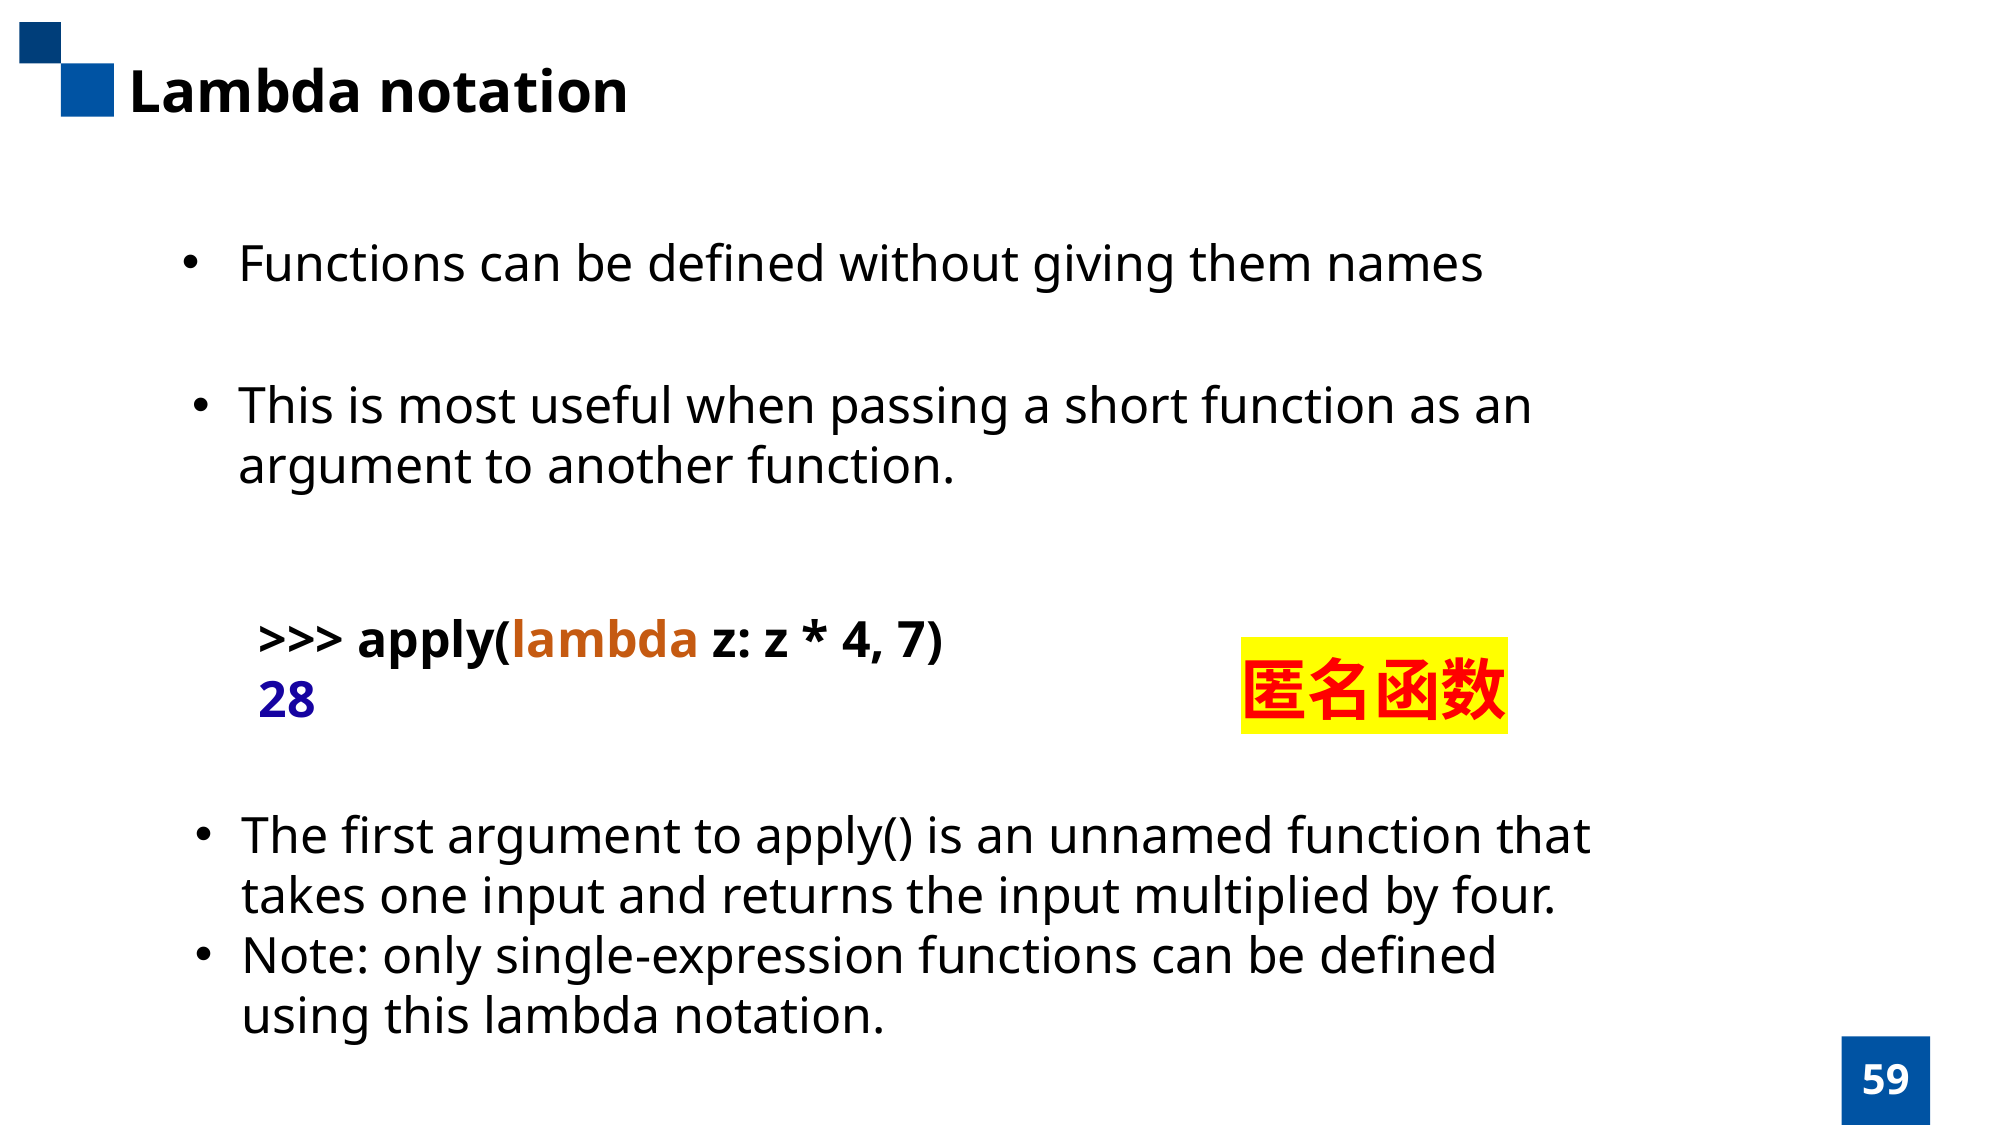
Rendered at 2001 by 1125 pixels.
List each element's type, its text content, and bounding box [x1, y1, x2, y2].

text_box Lambda notation [113, 47, 905, 132]
text_box The first argument to apply() is an unnamed function that takes one input and returns the input multiplied by four. Note: only single-expression functions can be defined using this lambda notation. [179, 796, 1607, 1111]
slide_number 59 [1771, 1051, 2000, 1112]
text_box Functions can be defined without giving them names [167, 224, 1513, 299]
text_box This is most useful when passing a short function as an argument to another function. [177, 366, 1550, 502]
text_box 匿名函数 [1225, 640, 1688, 736]
text_box >>> apply(lambda z: z * 4, 7) 28 [244, 599, 959, 735]
